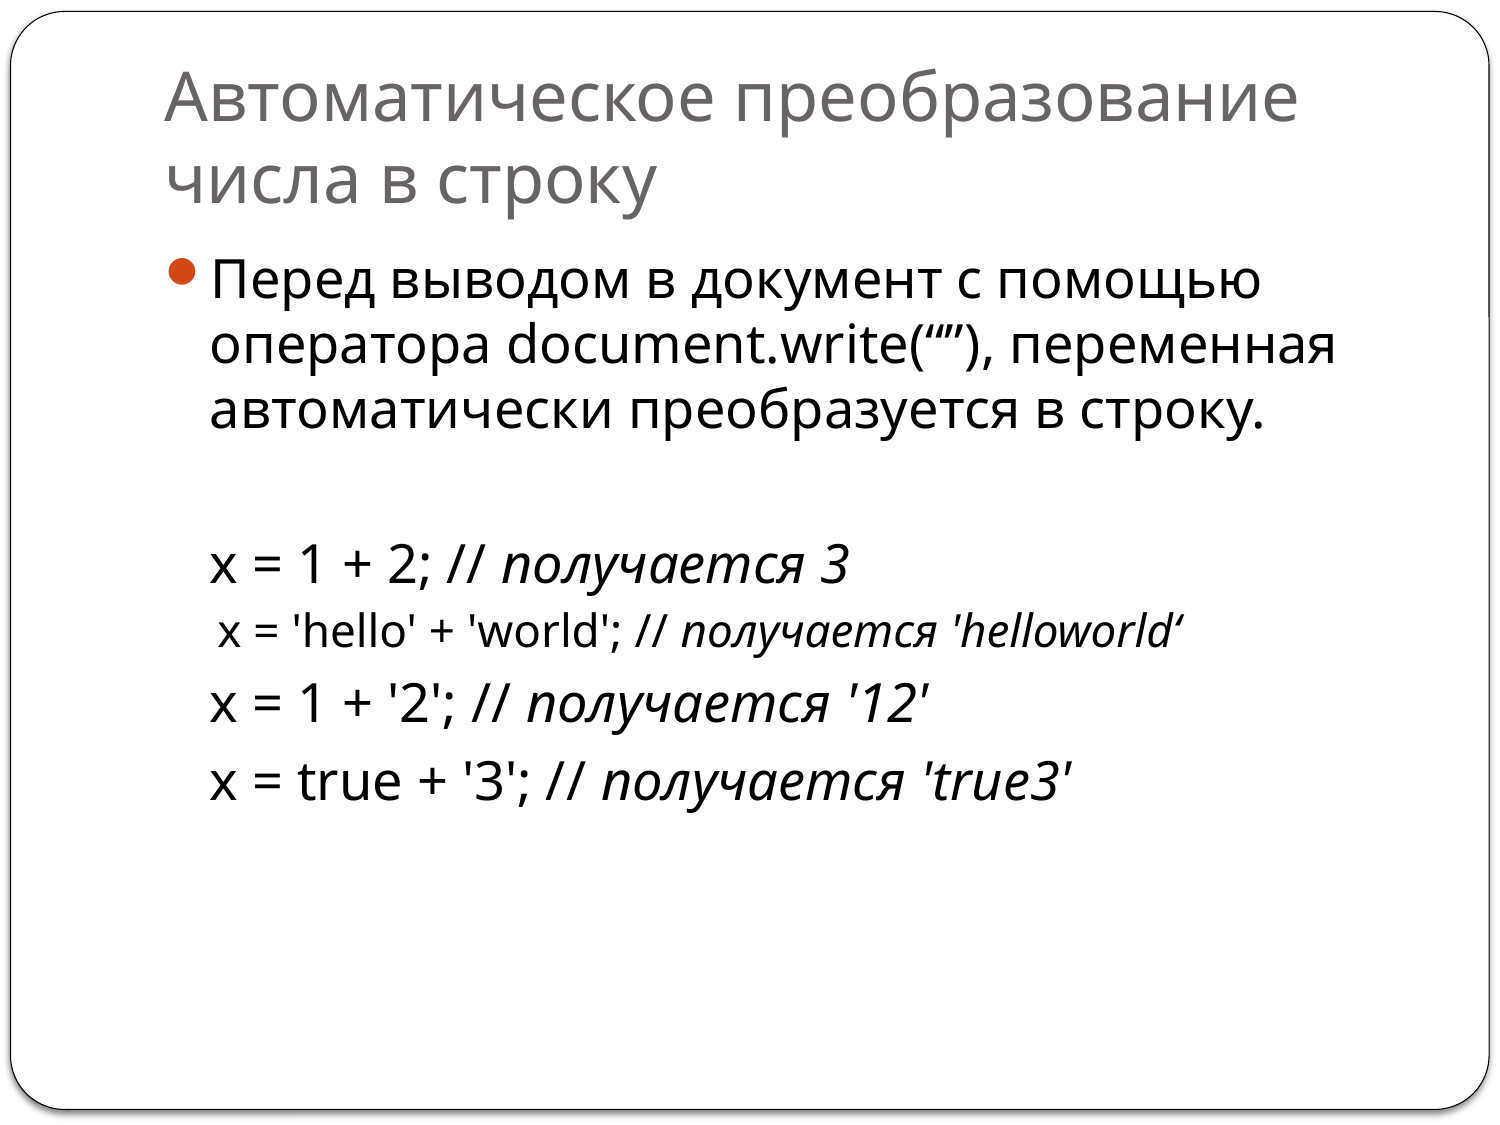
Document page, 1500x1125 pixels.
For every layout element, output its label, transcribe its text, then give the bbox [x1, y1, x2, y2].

title Автоматическое преобразование числа в строку [150, 45, 1425, 233]
list Перед выводом в документ с помощью оператора document.write(“”), переменная автоматически преобразуется в строку. x = 1 + 2; // получается 3 x = 'hello' + 'world'; // получается 'helloworld‘ x = 1 + '2'; // получается '12' x = true + '3'; // получается 'true3' [150, 237, 1425, 988]
